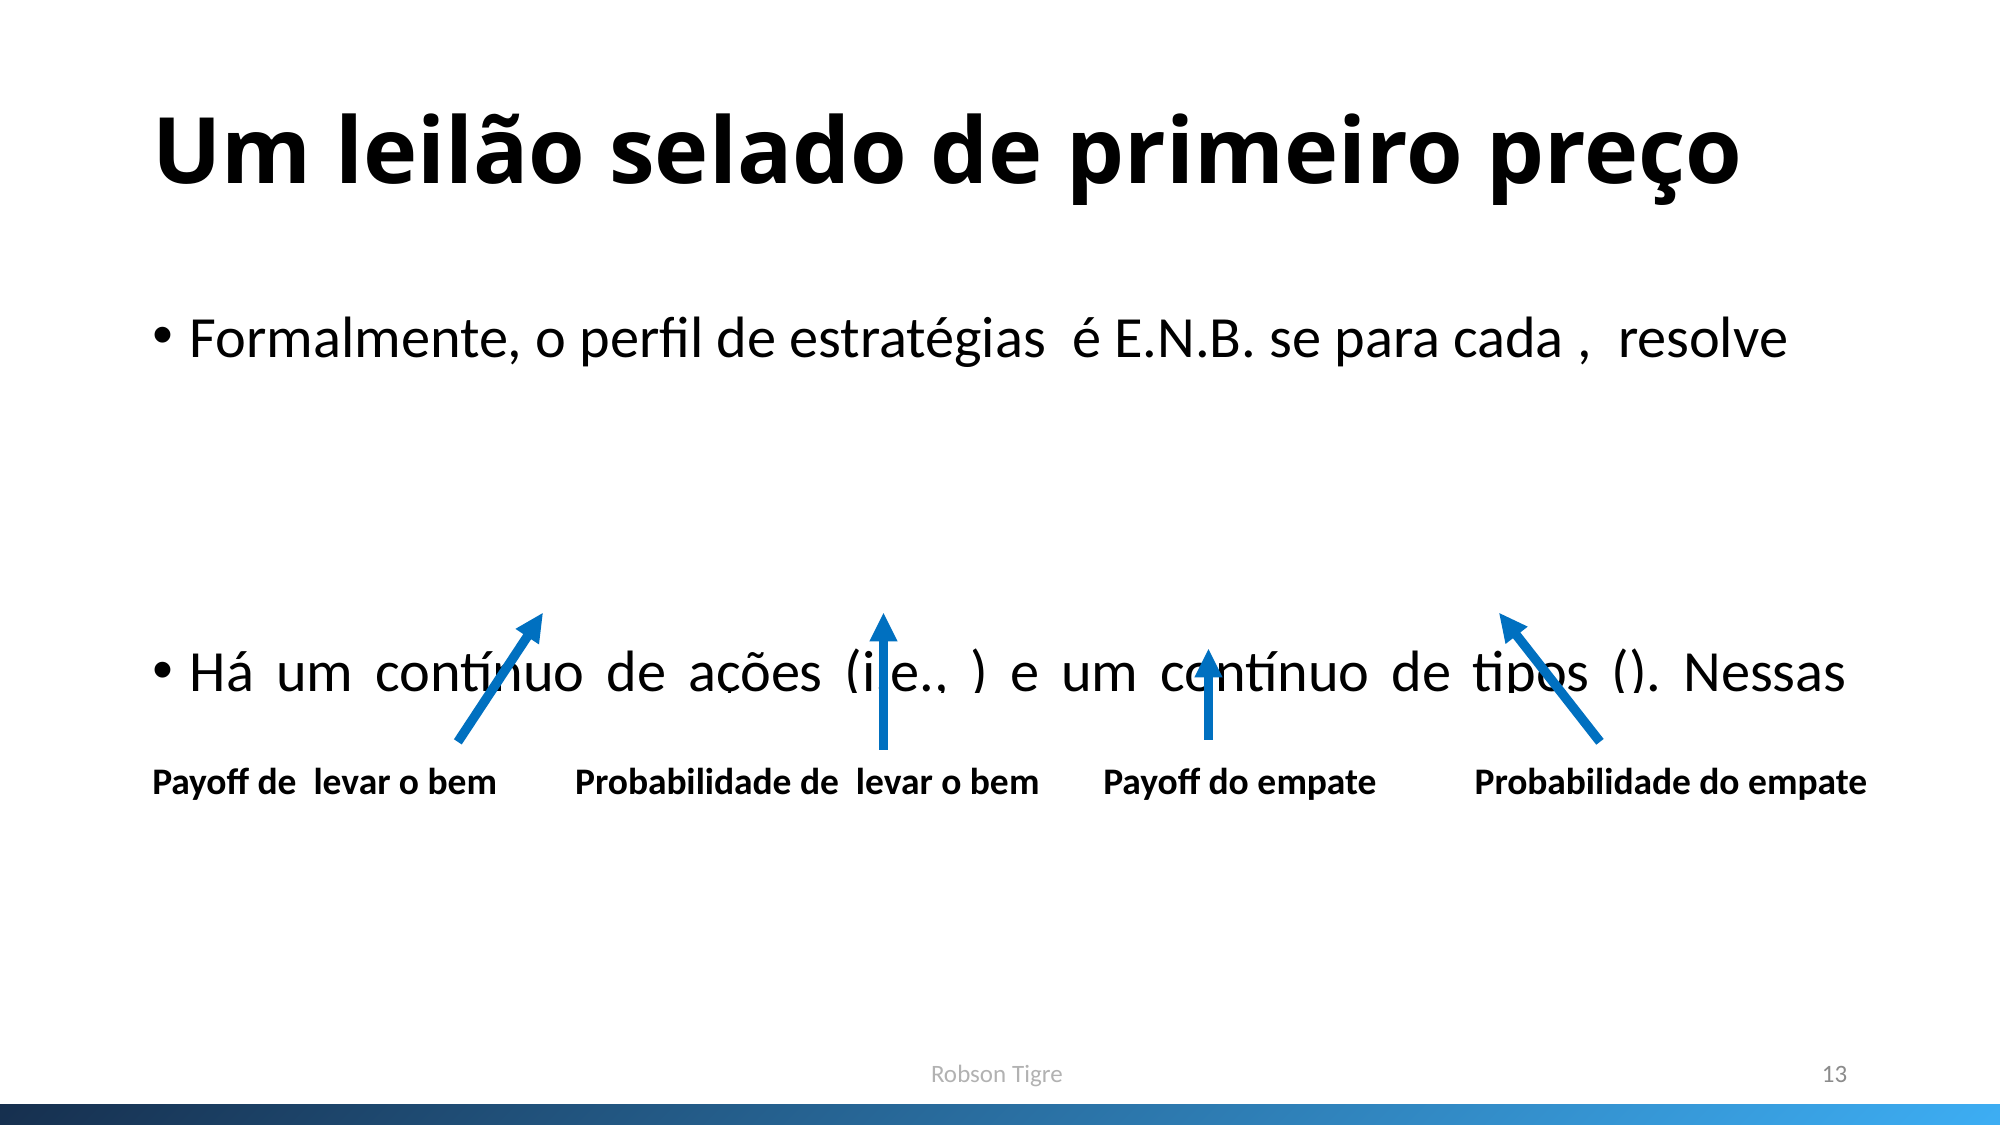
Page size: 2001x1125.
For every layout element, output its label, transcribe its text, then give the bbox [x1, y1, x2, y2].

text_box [1499, 613, 1600, 742]
slide_number 13 [1412, 1042, 1863, 1103]
text_box [136, 693, 1880, 1047]
text_box Probabilidade do empate [1459, 749, 1940, 810]
title Um leilão selado de primeiro preço [137, 52, 1863, 255]
text_box Payoff do empate [1088, 749, 1459, 810]
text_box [457, 613, 543, 742]
footer Robson Tigre [662, 1042, 1338, 1103]
